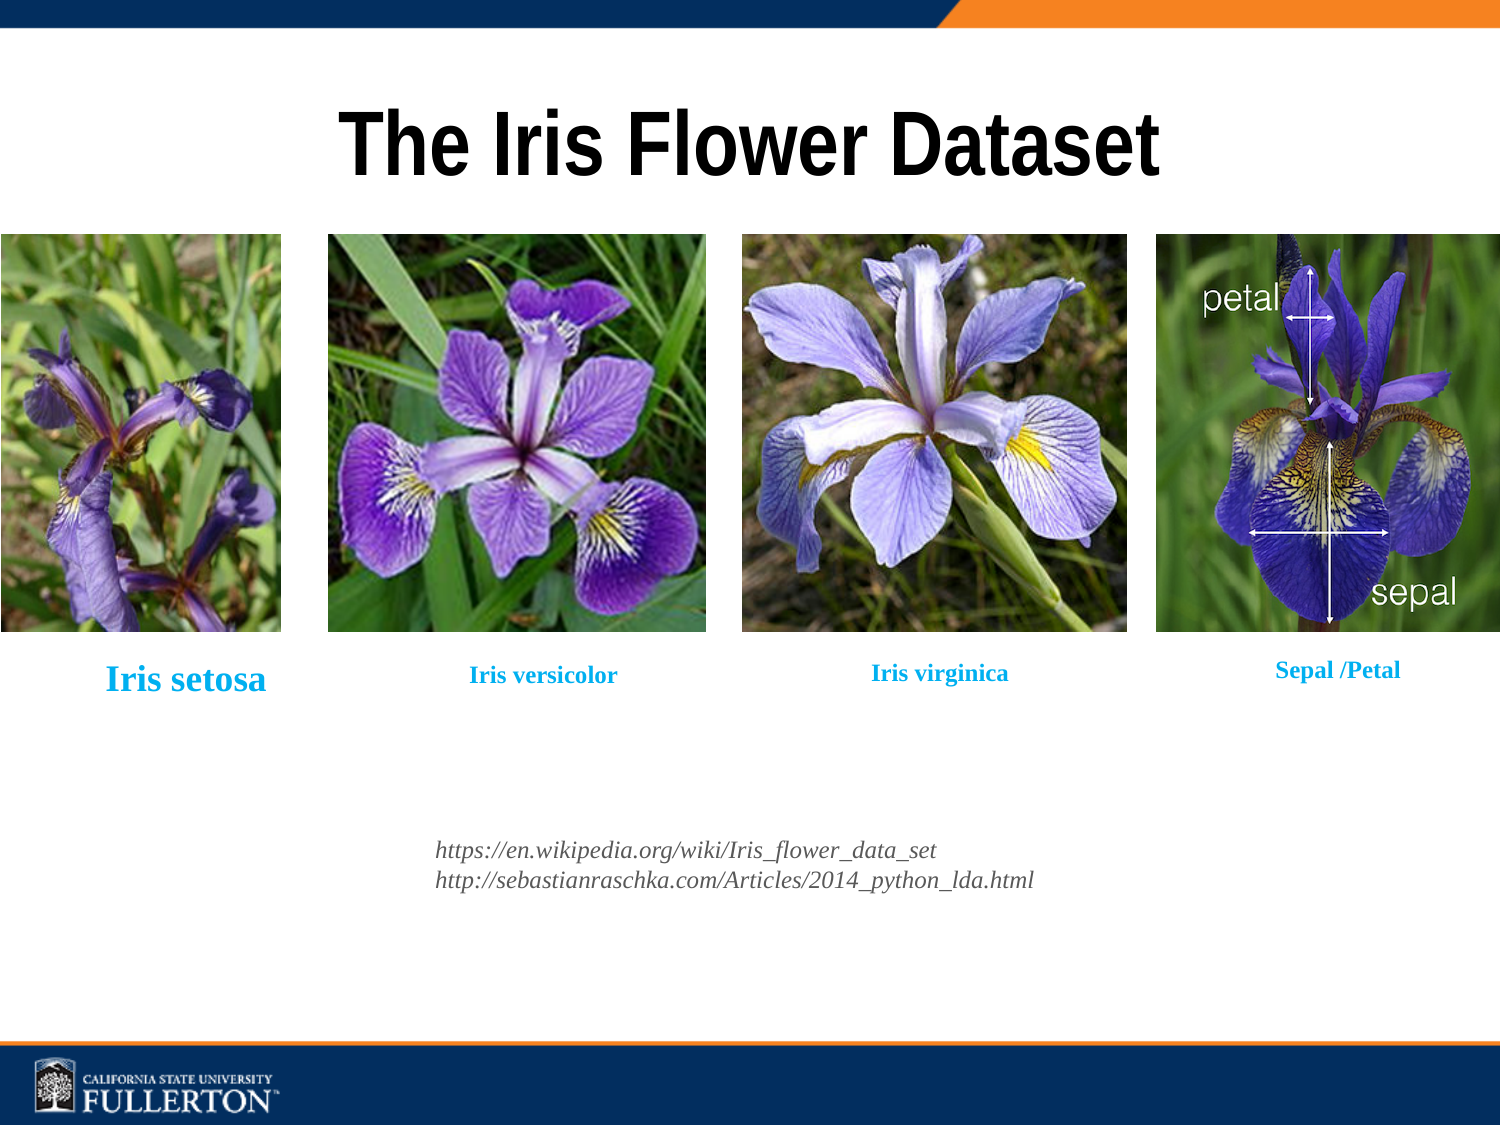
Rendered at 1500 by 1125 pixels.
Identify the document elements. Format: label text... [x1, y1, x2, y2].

text_box https://en.wikipedia.org/wiki/Iris_flower_data_set http://sebastianraschka.com/Articles/2014_python_lda.html [420, 825, 1051, 901]
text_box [1, 234, 1500, 738]
title The Iris Flower Dataset [75, 45, 1425, 232]
picture [0, 0, 1500, 1125]
